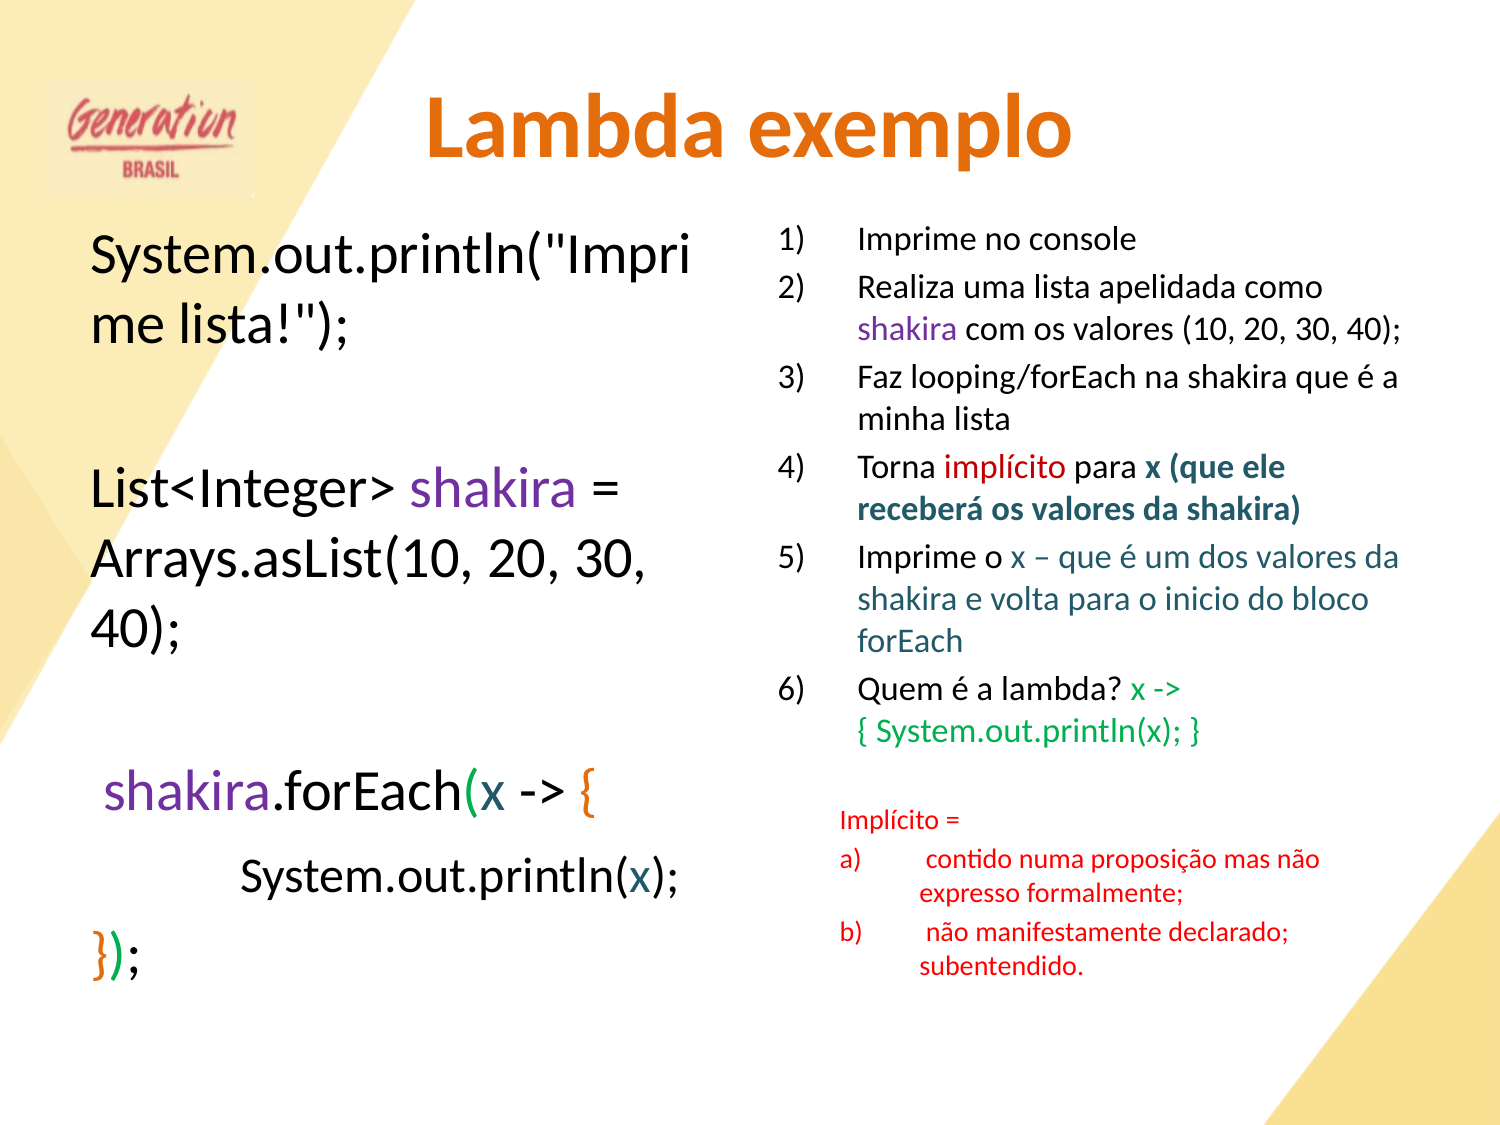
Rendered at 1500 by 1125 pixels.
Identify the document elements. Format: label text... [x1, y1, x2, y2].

title Lambda exemplo [75, 45, 1425, 197]
list System.out.println("Imprime lista!"); List<Integer> shakira = Arrays.asList(10, 20, 30, 40); shakira.forEach(x -> { System.out.println(x); }); [75, 208, 738, 1005]
list Imprime no console Realiza uma lista apelidada como shakira com os valores (10, 20, 30, 40); Faz looping/forEach na shakira que é a minha lista Torna implícito para x (que ele receberá os valores da shakira) Imprime o x – que é um dos valores da shakira e volta para o inicio do bloco forEach Quem é a lambda? x -> { System.out.println(x); } Implícito = contido numa proposição mas não expresso formalmente; não manifestamente declarado; subentendido. [762, 208, 1425, 1005]
picture [0, 0, 1500, 1125]
